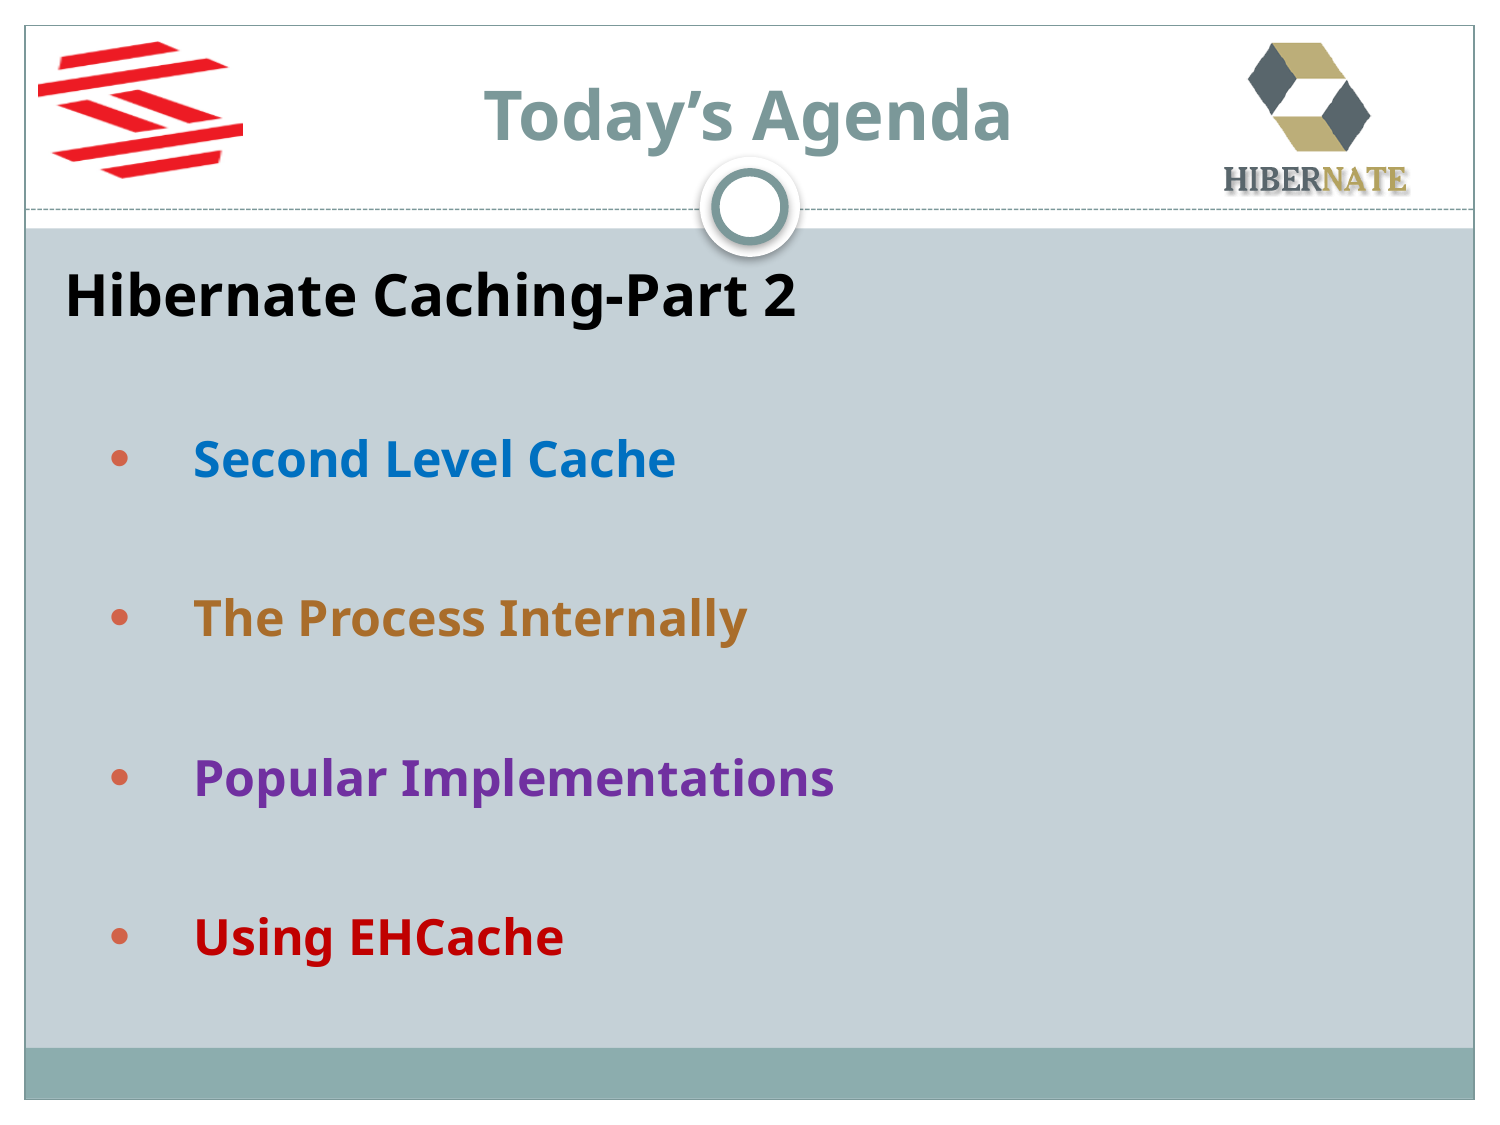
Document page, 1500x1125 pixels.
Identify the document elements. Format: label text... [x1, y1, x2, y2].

list Hibernate Caching-Part 2 Second Level Cache The Process Internally Popular Implementations Using EHCache [49, 250, 1445, 1047]
picture [1223, 42, 1411, 197]
title Today’s Agenda [237, 37, 1450, 162]
picture [37, 40, 243, 185]
